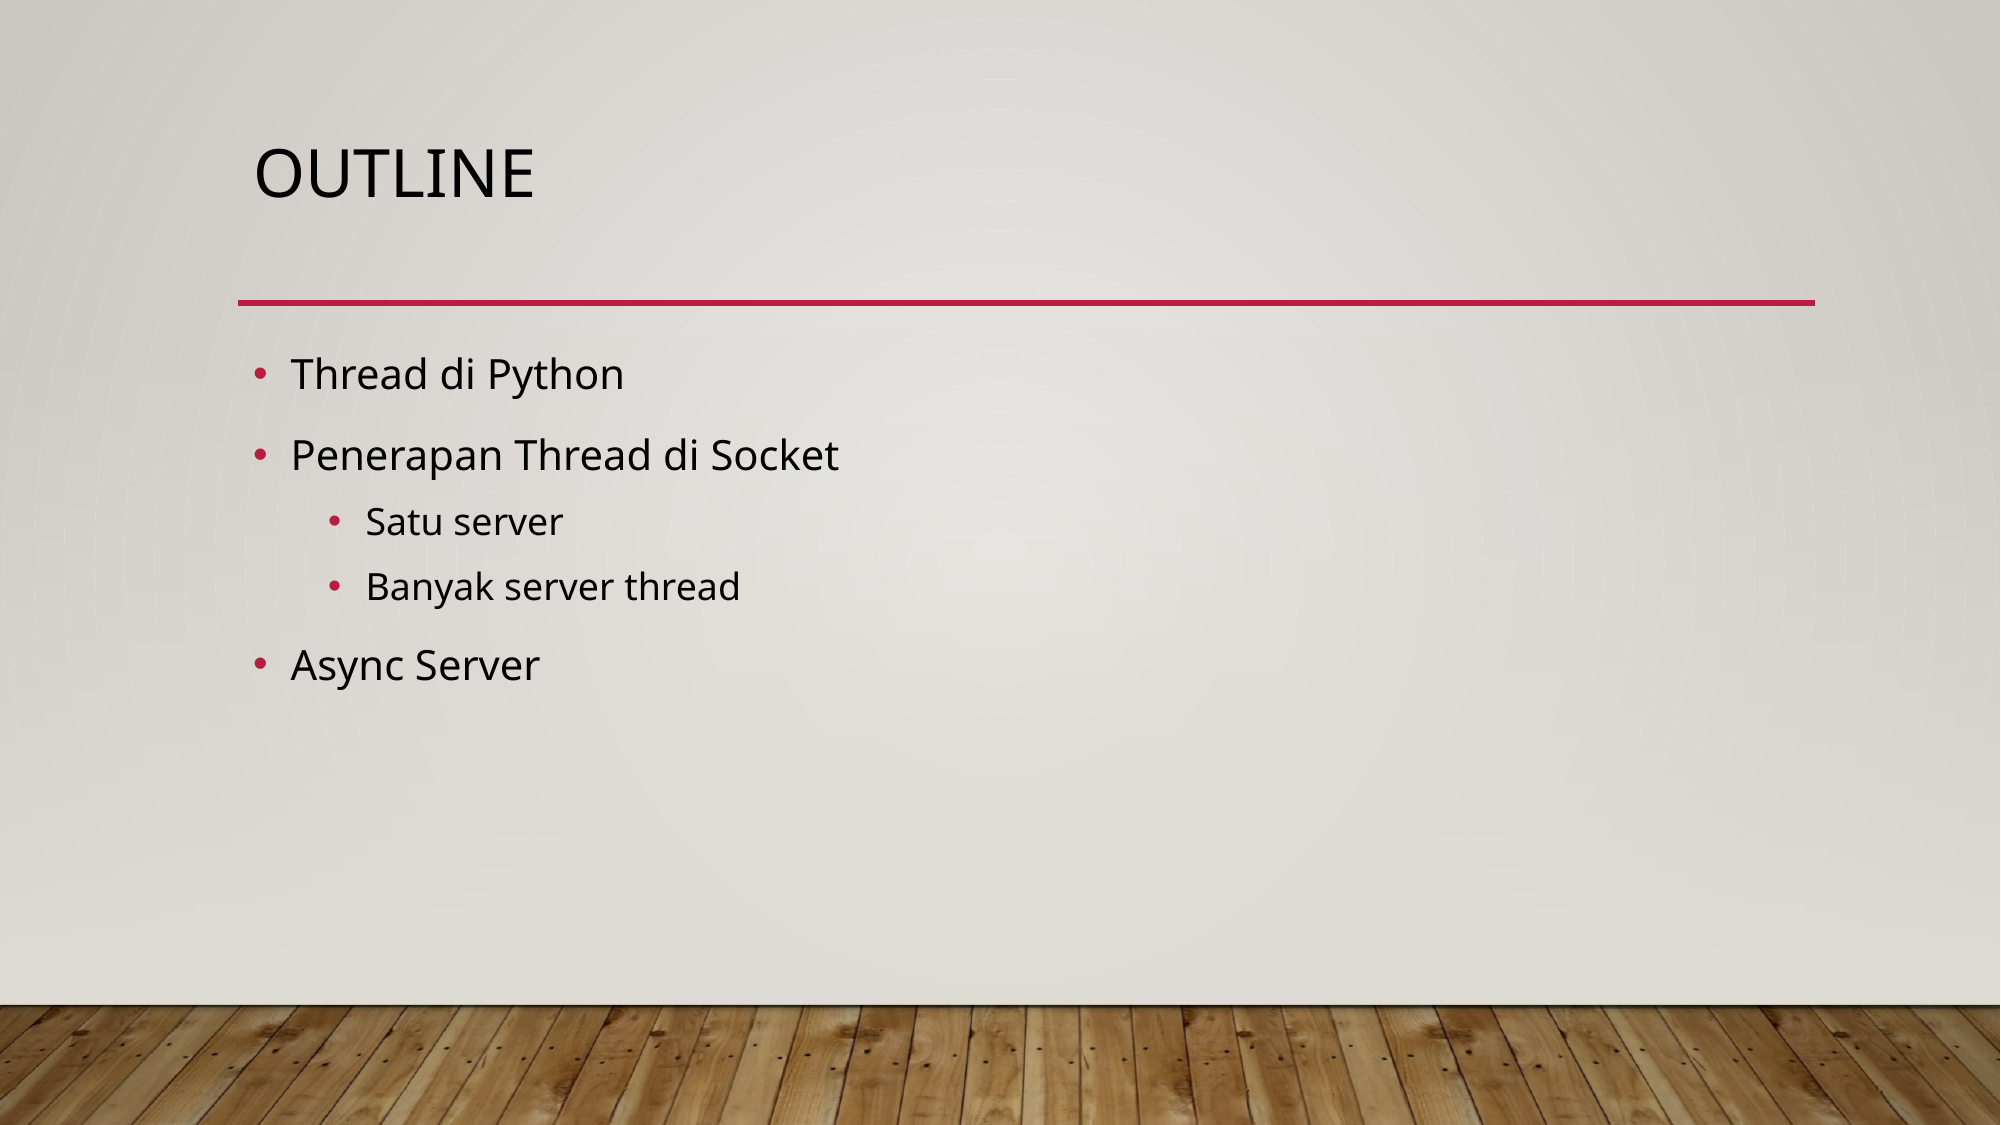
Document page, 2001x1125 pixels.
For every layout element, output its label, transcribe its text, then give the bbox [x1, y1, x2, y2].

picture [0, 1005, 2000, 1125]
title outline [238, 131, 1814, 305]
list Thread di Python Penerapan Thread di Socket Satu server Banyak server thread Async Server [238, 330, 1814, 897]
